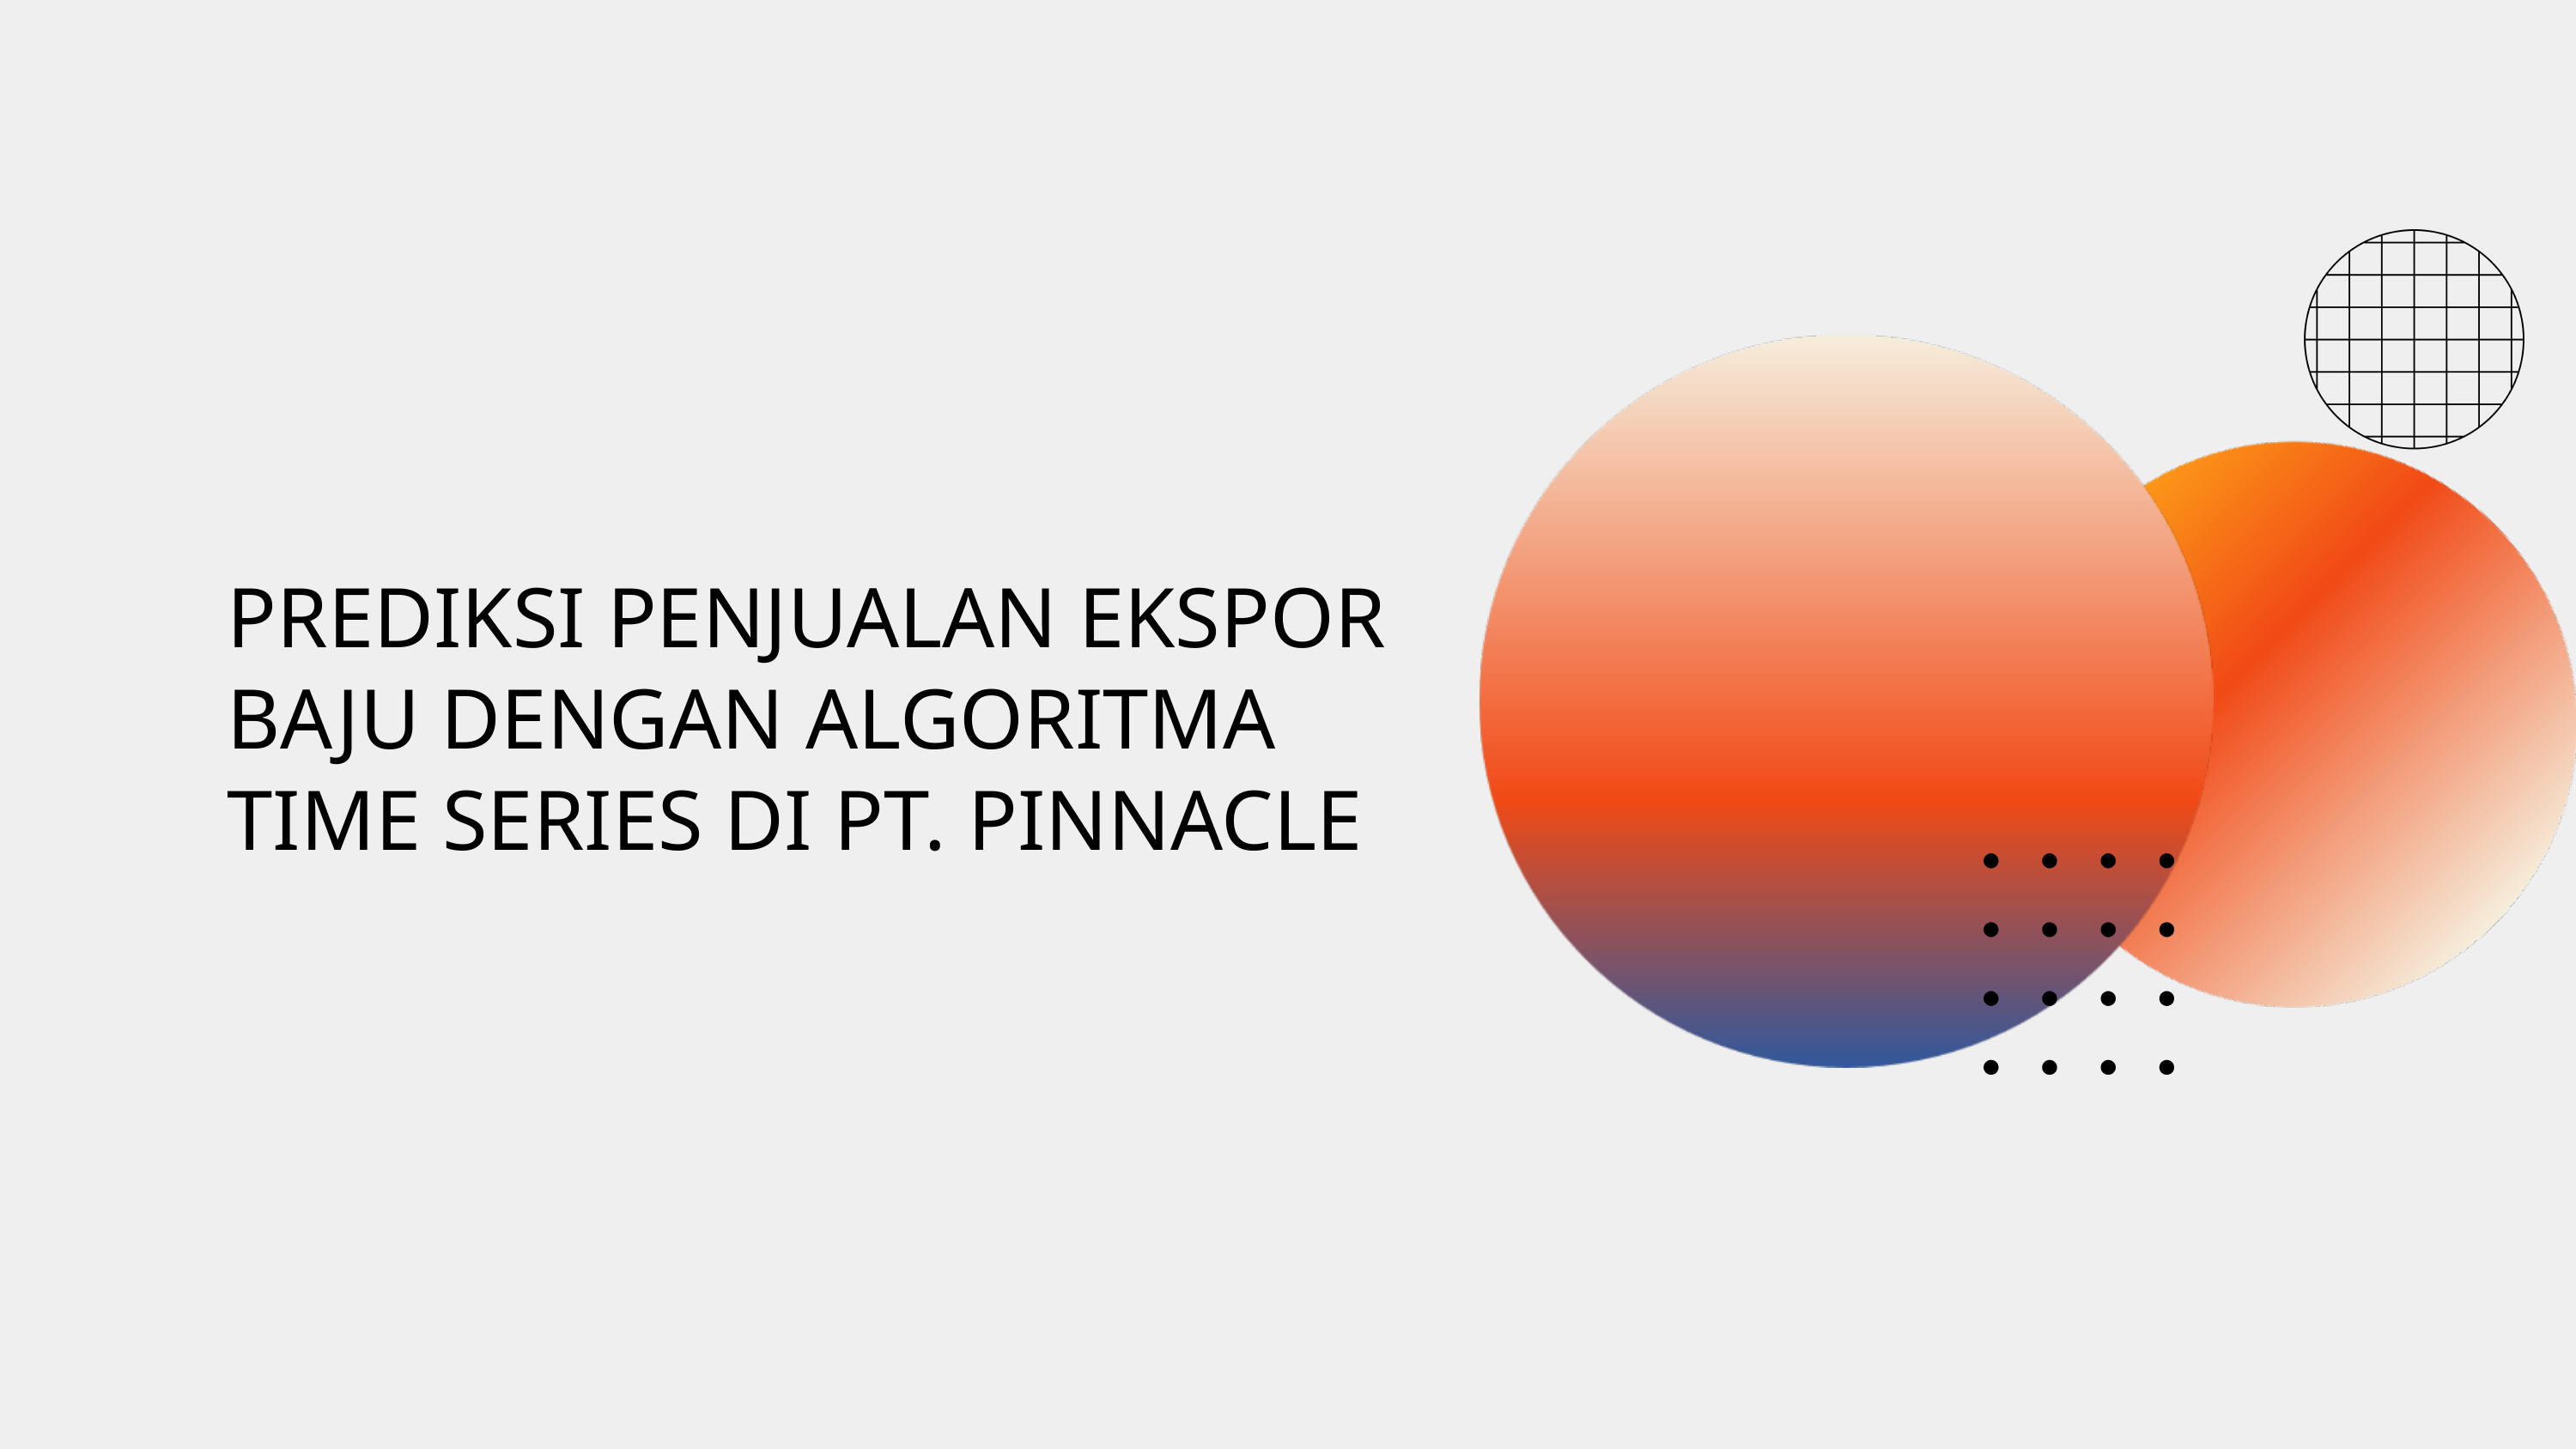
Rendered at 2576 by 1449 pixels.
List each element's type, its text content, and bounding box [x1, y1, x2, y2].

picture [1479, 229, 2576, 1124]
text_box PREDIKSI PENJUALAN EKSPOR BAJU DENGAN ALGORITMA TIME SERIES DI PT. PINNACLE [227, 562, 1399, 867]
